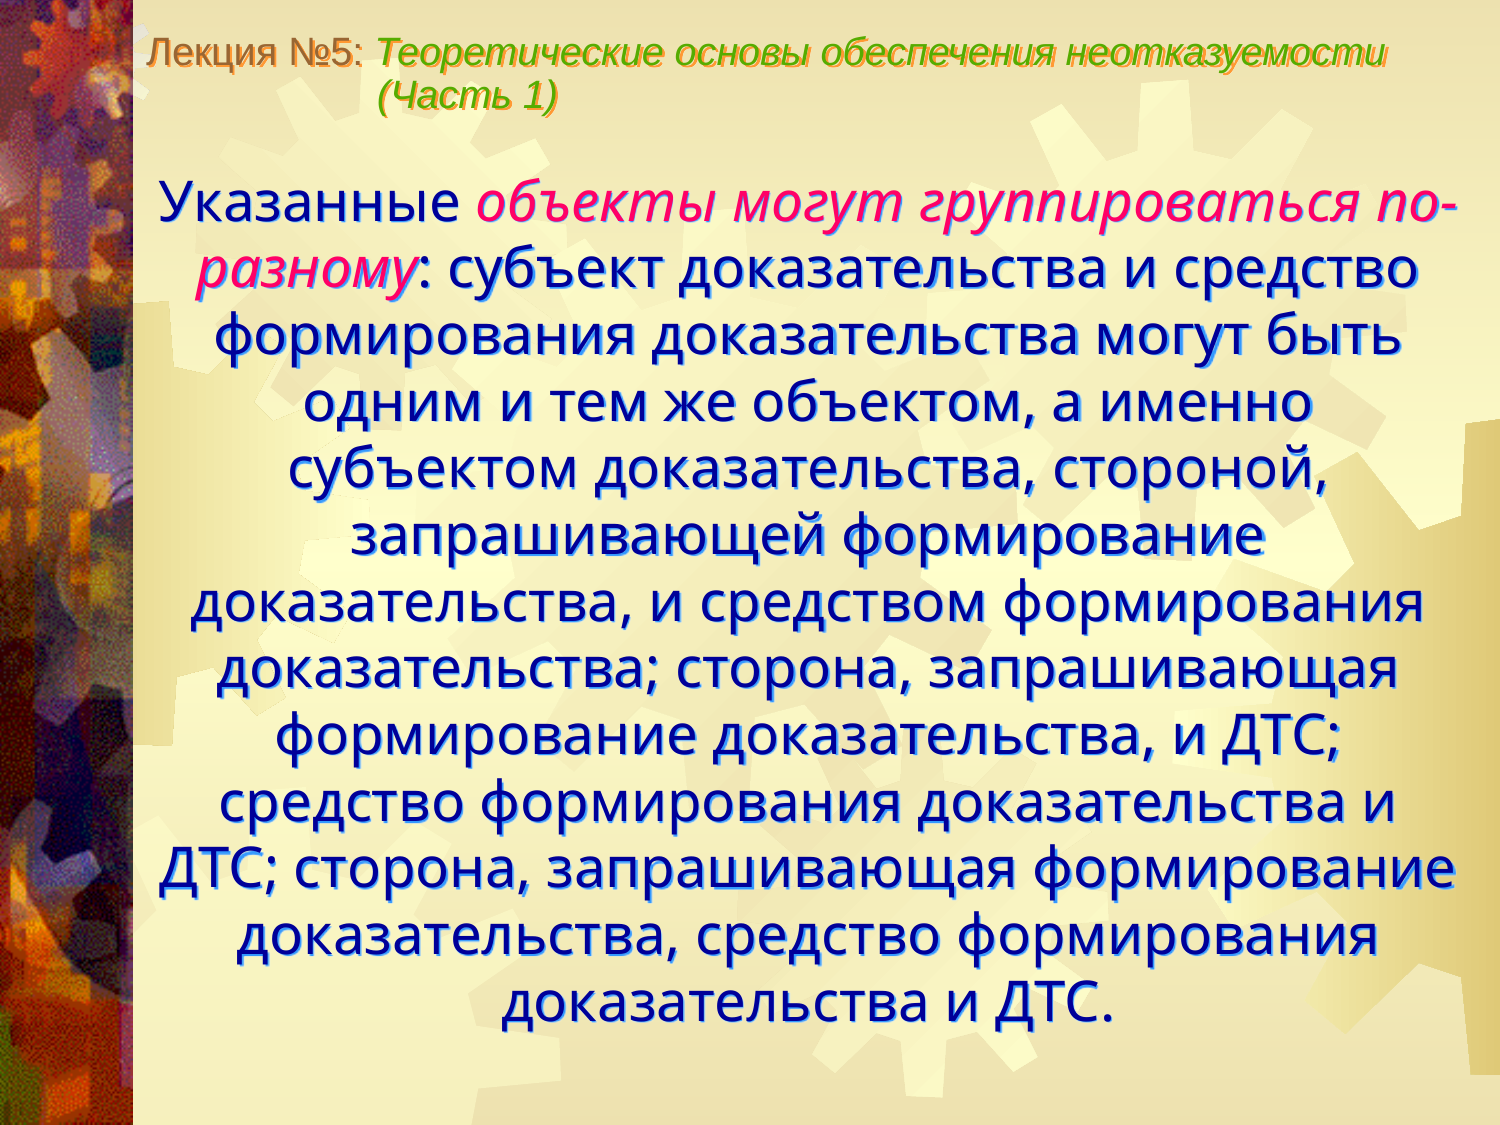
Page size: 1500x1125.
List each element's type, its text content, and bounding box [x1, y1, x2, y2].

text_box Лекция №5: Теоретические основы обеспечения неотказуемости (Часть 1) [123, 31, 1500, 117]
text_box Указанные объекты могут группироваться по-разному: субъект доказательства и средство формирования доказательства могут быть одним и тем же объектом, а именно субъектом доказательства, стороной, запрашивающей формирование доказательства, и средством формирования доказательства; сторона, запрашивающая формирование доказательства, и ДТС; средство формирования доказательства и ДТС; сторона, запрашивающая формирование доказательства, средство формирования доказательства и ДТС. [152, 165, 1465, 1033]
picture [0, 0, 133, 1125]
